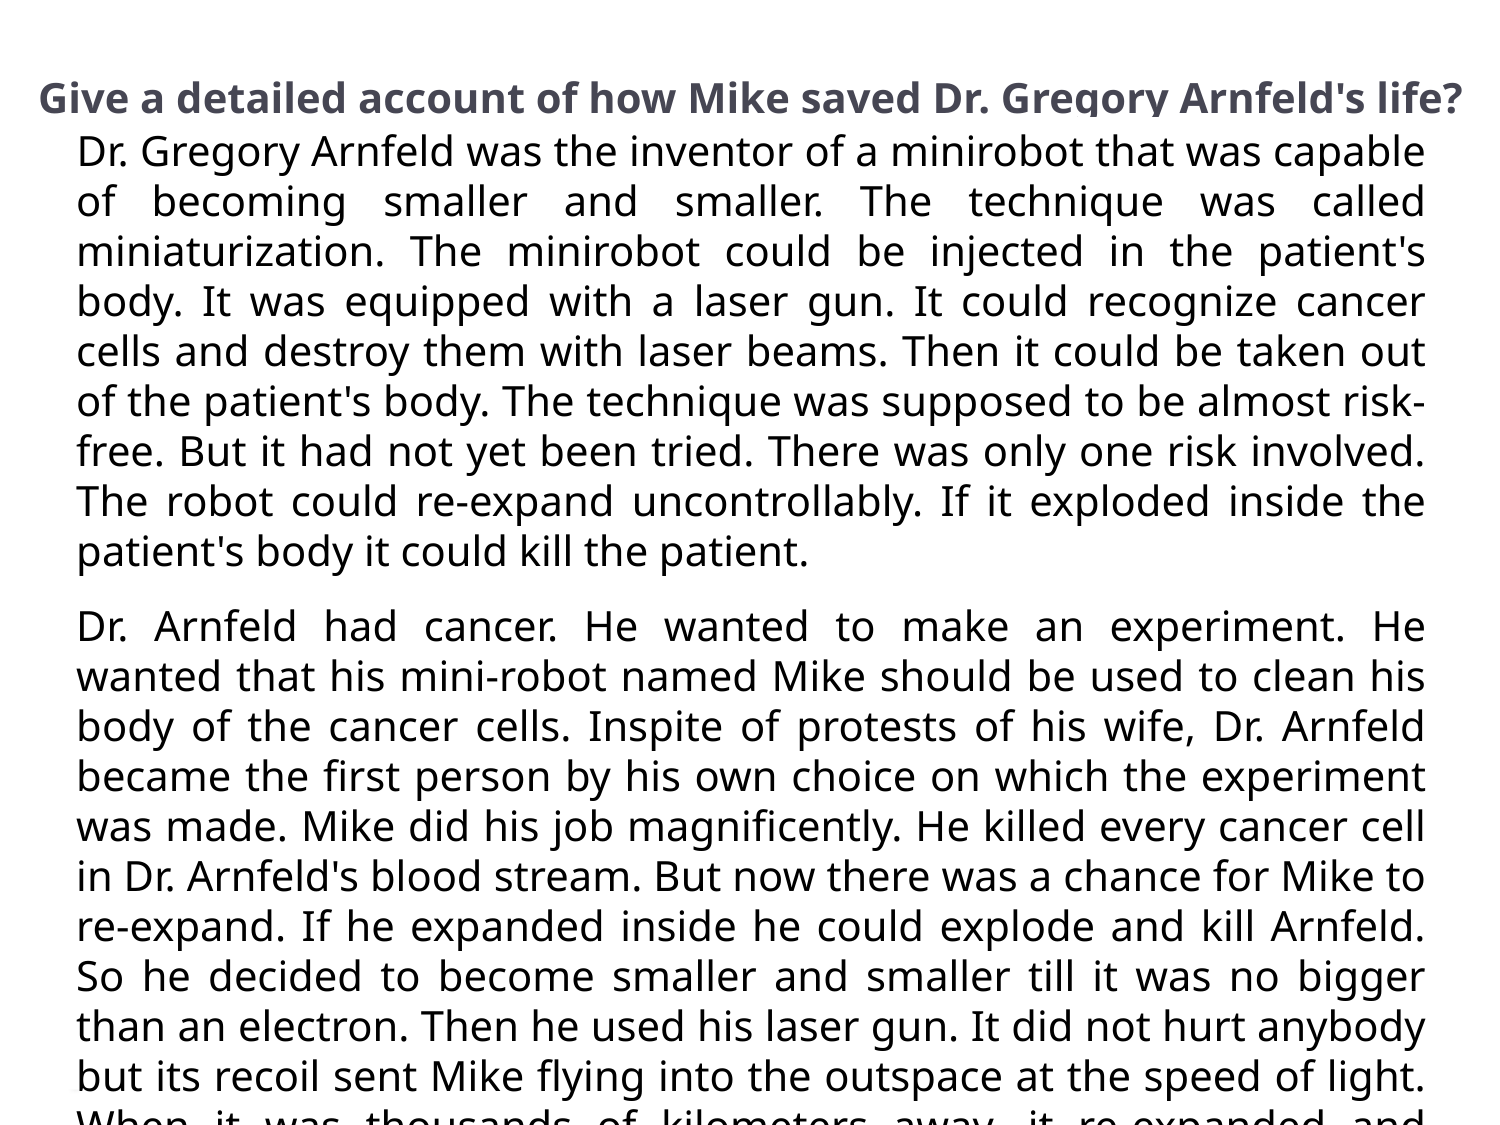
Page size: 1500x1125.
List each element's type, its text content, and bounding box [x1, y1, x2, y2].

list Dr. Gregory Arnfeld was the inventor of a minirobot that was capable of becoming smaller and smaller. The technique was called miniaturization. The minirobot could be injected in the patient's body. It was equipped with a laser gun. It could recognize cancer cells and destroy them with laser beams. Then it could be taken out of the patient's body. The technique was supposed to be almost risk-free. But it had not yet been tried. There was only one risk involved. The robot could re-expand uncontrollably. If it exploded inside the patient's body it could kill the patient. Dr. Arnfeld had cancer. He wanted to make an experiment. He wanted that his mini-robot named Mike should be used to clean his body of the cancer cells. Inspite of protests of his wife, Dr. Arnfeld became the first person by his own choice on which the experiment was made. Mike did his job magnificently. He killed every cancer cell in Dr. Arnfeld's blood stream. But now there was a chance for Mike to re-expand. If he expanded inside he could explode and kill Arnfeld. So he decided to become smaller and smaller till it was no bigger than an electron. Then he used his laser gun. It did not hurt anybody but its recoil sent Mike flying into the outspace at the speed of light. When it was thousands of kilometers away, it re-expanded and burst. Thus the minirobot made a supreme sacrifice to save his master. [16, 117, 1442, 1090]
title Give a detailed account of how Mike saved Dr. Gregory Arnfeld's life? [23, 11, 1489, 129]
slide_number 24 [100, 1042, 426, 1103]
